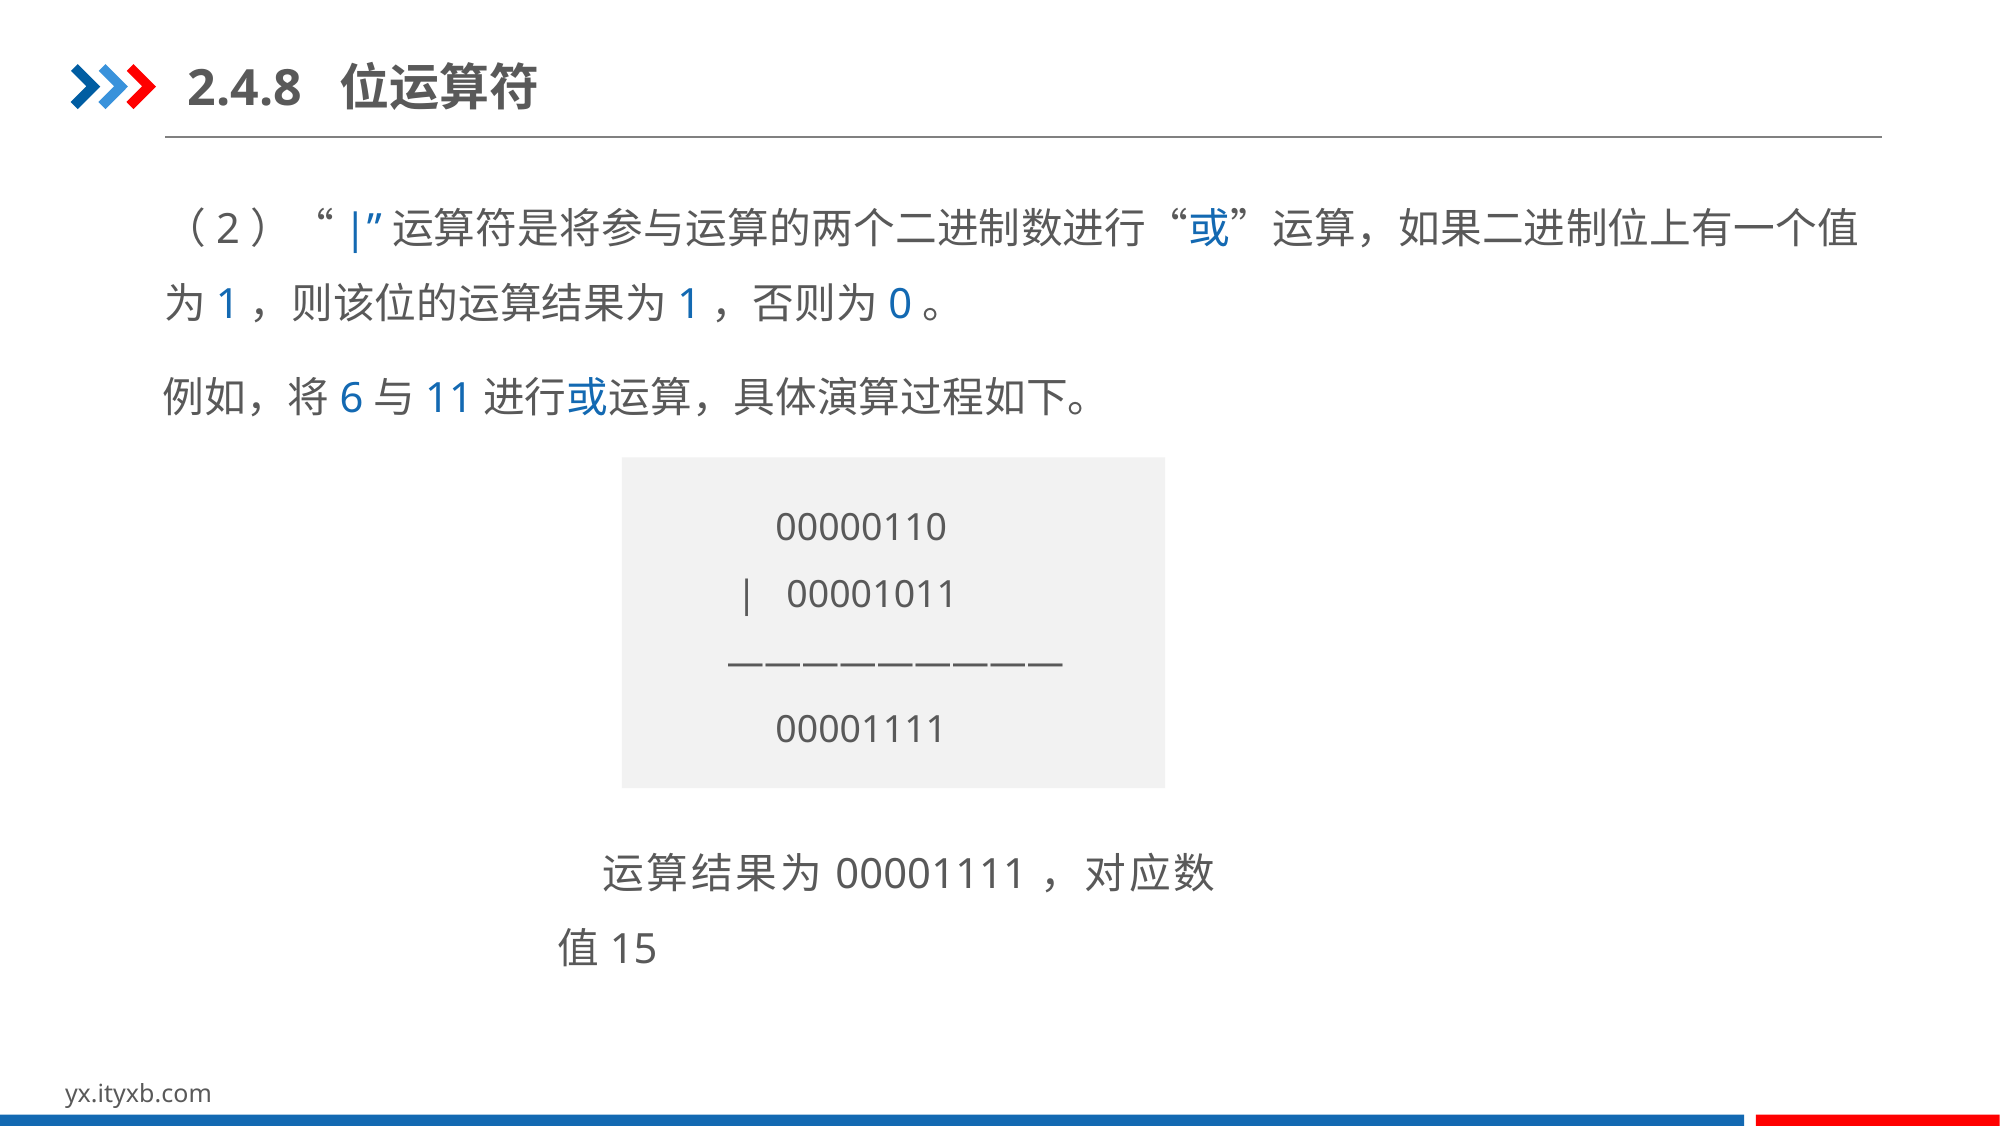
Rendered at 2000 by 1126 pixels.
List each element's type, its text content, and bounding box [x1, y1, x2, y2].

text_box 2.4.8 位运算符 [187, 43, 827, 127]
text_box 00000110 | 00001011 ————————— 00001111 [668, 472, 1150, 758]
text_box （2）“|”运算符是将参与运算的两个二进制数进行“或”运算，如果二进制位上有一个值为1，则该位的运算结果为1，否则为0。 [149, 169, 1874, 335]
text_box 例如，将6与11进行或运算，具体演算过程如下。 [103, 338, 1640, 428]
text_box 运算结果为00001111，对应数值15 [543, 814, 1231, 904]
text_box [621, 457, 1166, 789]
